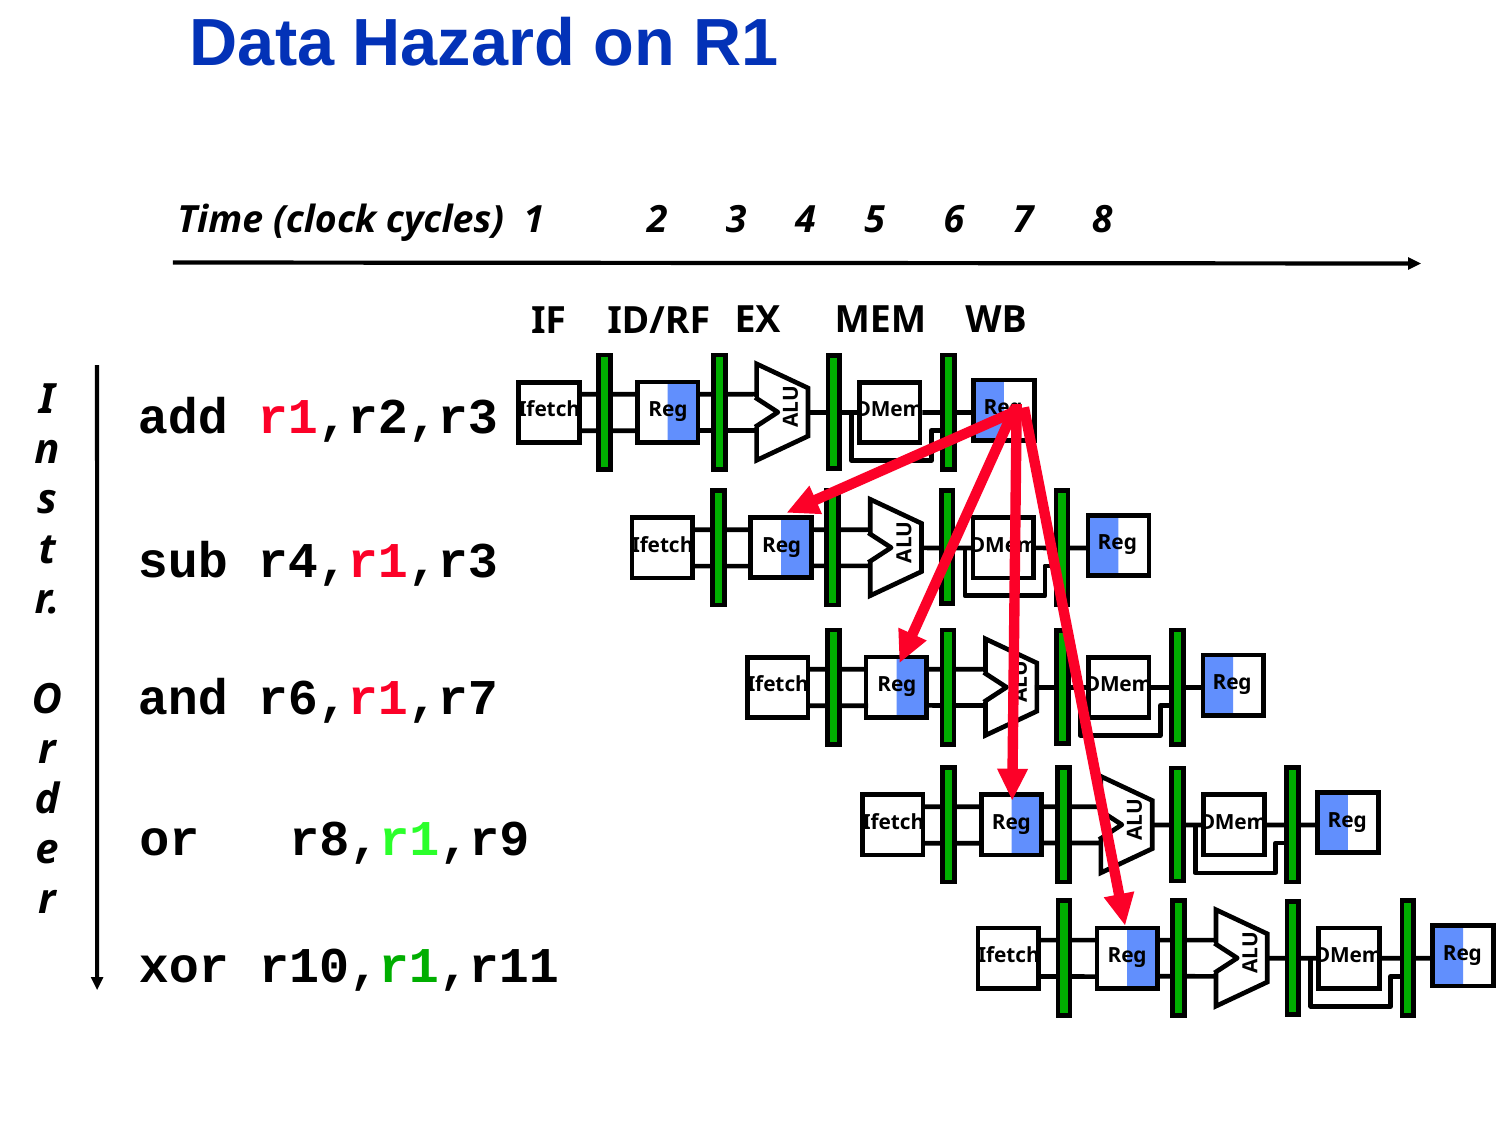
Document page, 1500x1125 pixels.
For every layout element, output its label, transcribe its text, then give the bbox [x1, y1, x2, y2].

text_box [13, 351, 1496, 1016]
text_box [512, 287, 1043, 348]
text_box Time (clock cycles) 1 2 3 4 5 6 7 8 [162, 187, 1400, 247]
text_box [174, 257, 1421, 270]
text_box Data Hazard on R1 [174, 11, 1350, 157]
